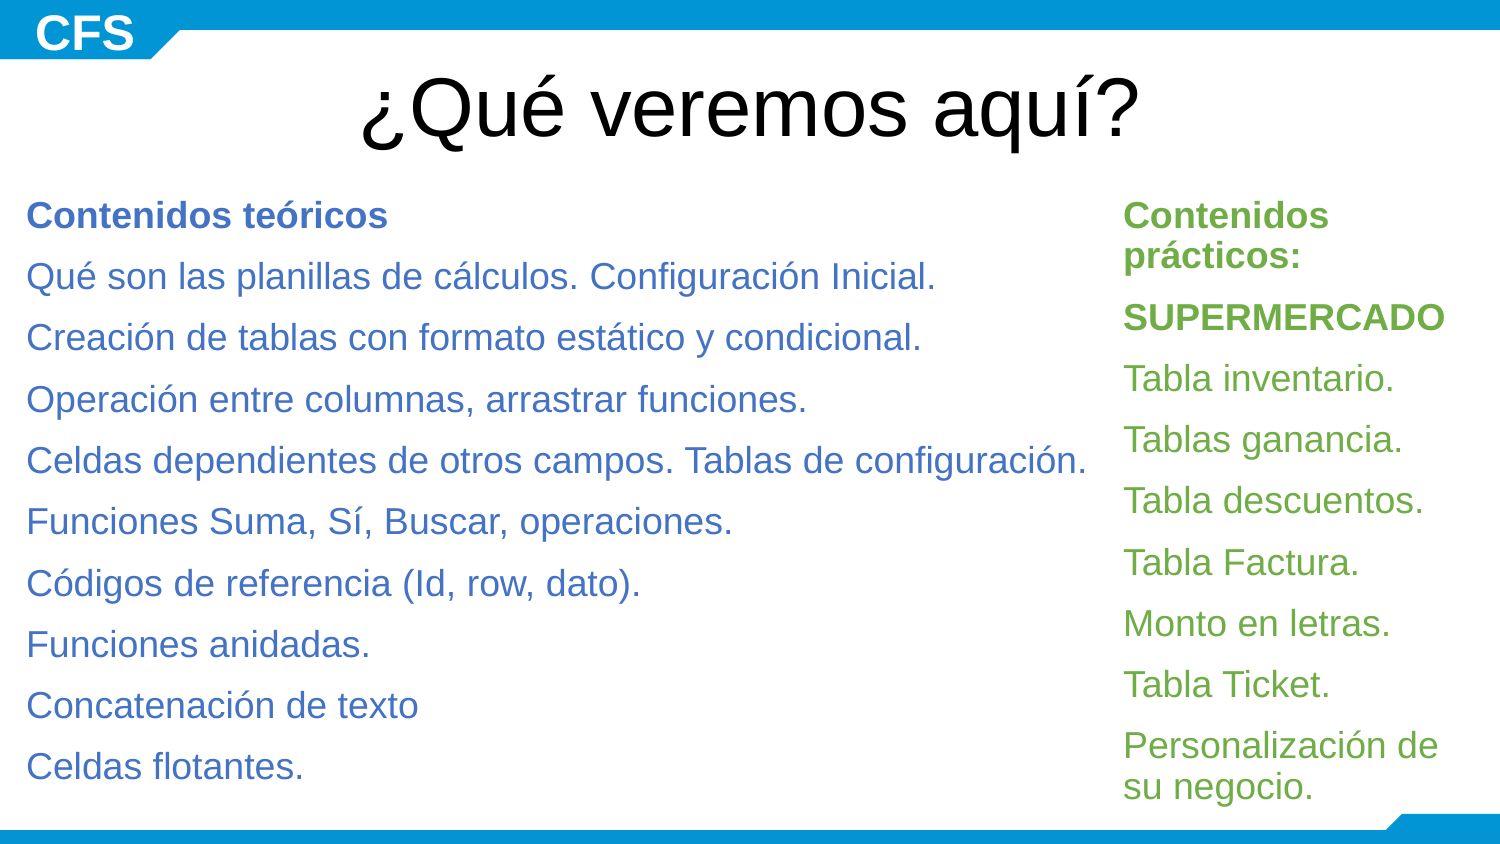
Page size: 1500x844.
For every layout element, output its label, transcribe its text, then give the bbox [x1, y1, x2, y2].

list Contenidos prácticos: SUPERMERCADO Tabla inventario. Tablas ganancia. Tabla descuentos. Tabla Factura. Monto en letras. Tabla Ticket. Personalización de su negocio. [1108, 188, 1485, 802]
list Contenidos teóricos Qué son las planillas de cálculos. Configuración Inicial. Creación de tablas con formato estático y condicional. Operación entre columnas, arrastrar funciones. Celdas dependientes de otros campos. Tablas de configuración. Funciones Suma, Sí, Buscar, operaciones. Códigos de referencia (Id, row, dato). Funciones anidadas. Concatenación de texto Celdas flotantes. [10, 188, 1108, 802]
title ¿Qué veremos aquí? [103, 33, 1397, 185]
